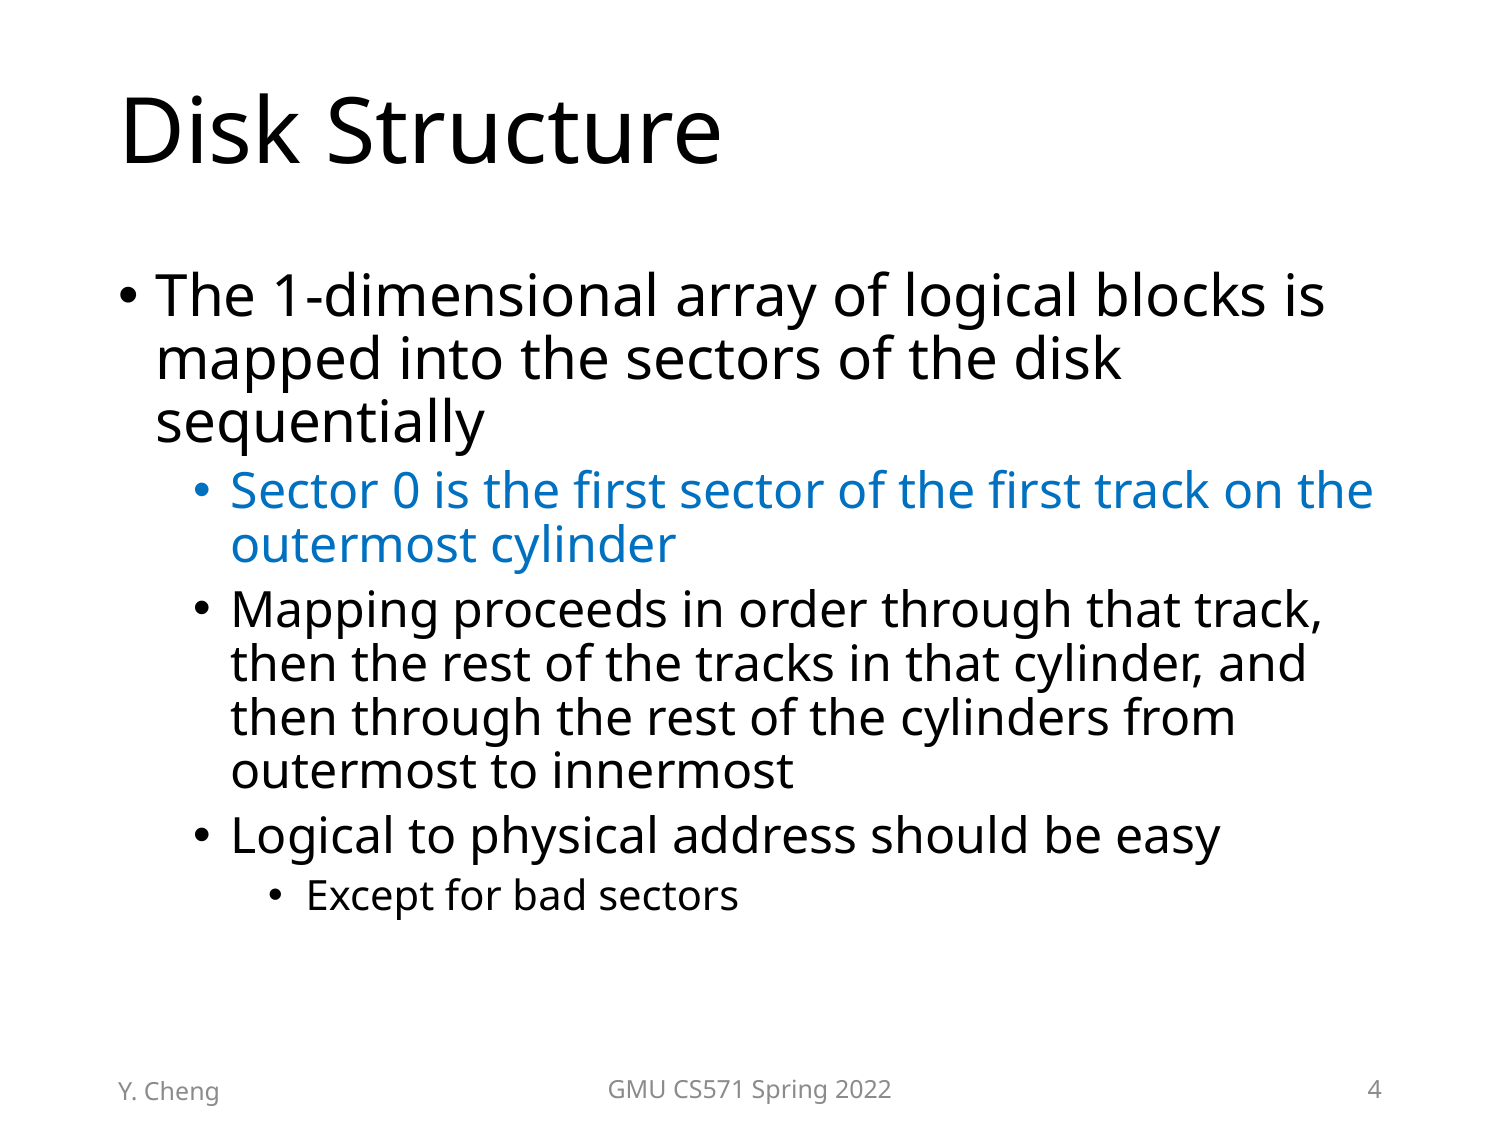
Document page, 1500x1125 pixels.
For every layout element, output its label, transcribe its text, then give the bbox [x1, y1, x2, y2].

title Disk Structure [103, 25, 1397, 243]
list The 1-dimensional array of logical blocks is mapped into the sectors of the disk sequentially Sector 0 is the first sector of the first track on the outermost cylinder Mapping proceeds in order through that track, then the rest of the tracks in that cylinder, and then through the rest of the cylinders from outermost to innermost Logical to physical address should be easy Except for bad sectors [103, 258, 1397, 1045]
footer GMU CS571 Spring 2022 [496, 1060, 1004, 1121]
slide_number 4 [1059, 1060, 1397, 1121]
slide_number Y. Cheng [103, 1060, 441, 1121]
